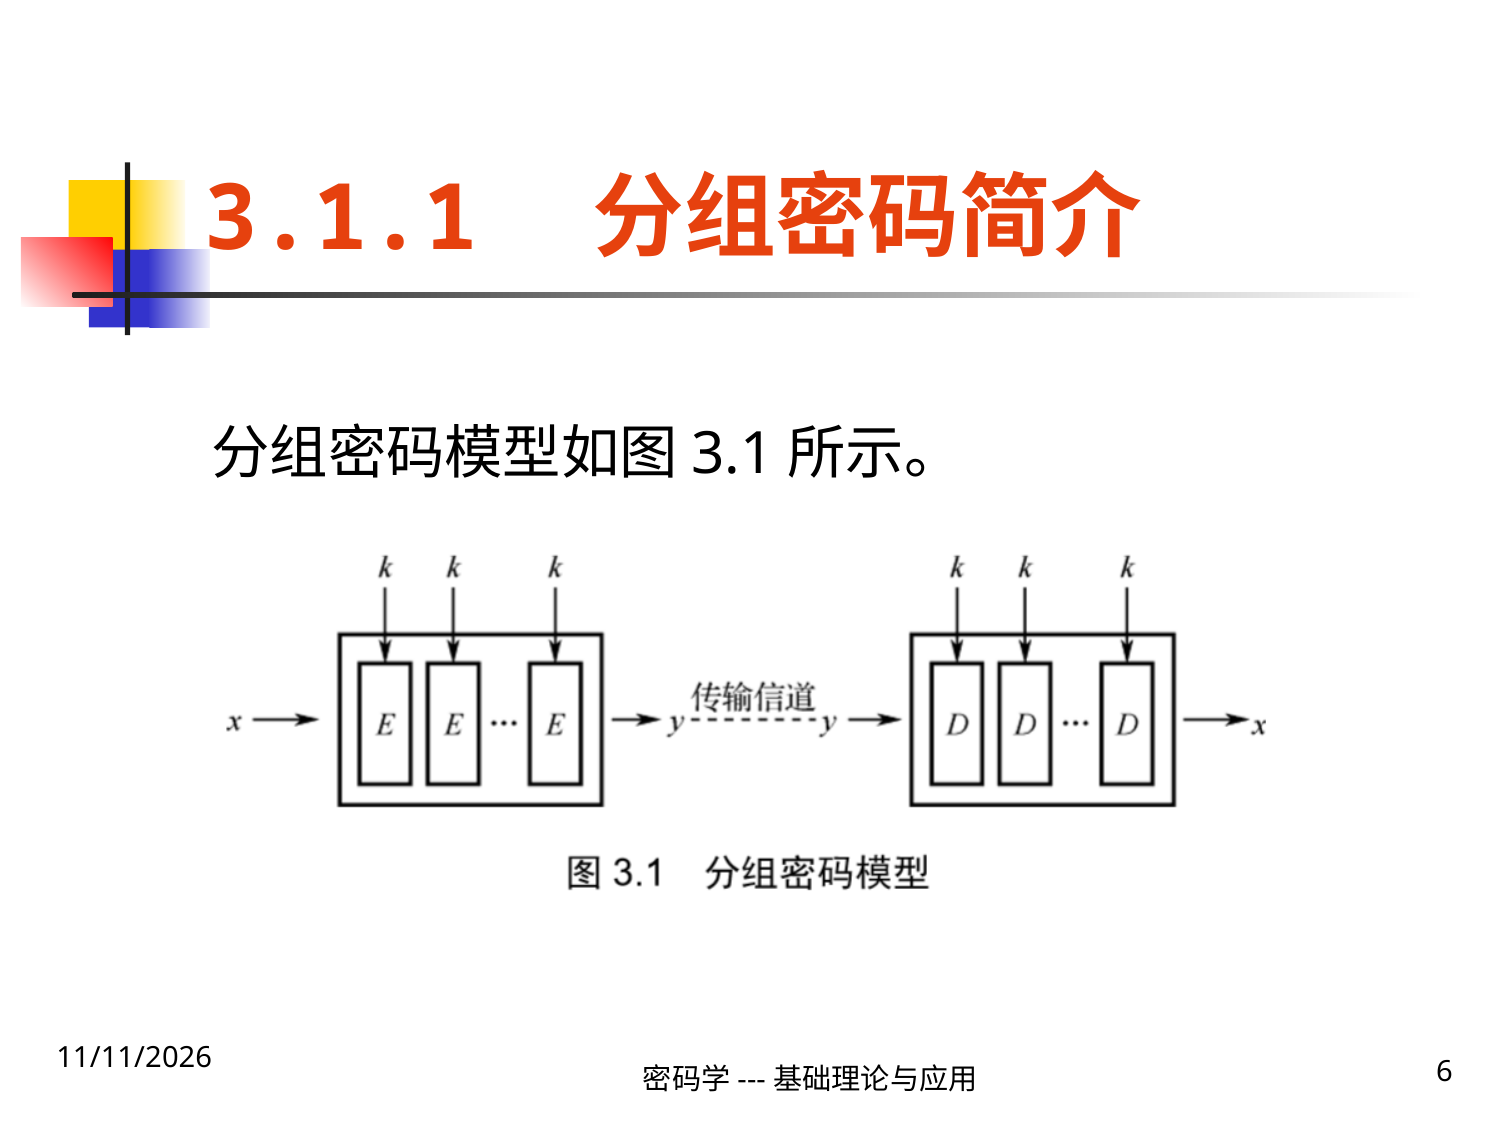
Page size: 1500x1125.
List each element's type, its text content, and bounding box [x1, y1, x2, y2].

title 3.1.1 分组密码简介 [188, 34, 1468, 276]
picture [209, 541, 1291, 899]
footer 密码学---基础理论与应用 [572, 1027, 1049, 1103]
slide_number 2020\1\23 Thursday [41, 1019, 463, 1096]
slide_number 6 [1154, 1023, 1468, 1100]
list 分组密码模型如图3.1所示。 [78, 407, 1470, 1007]
